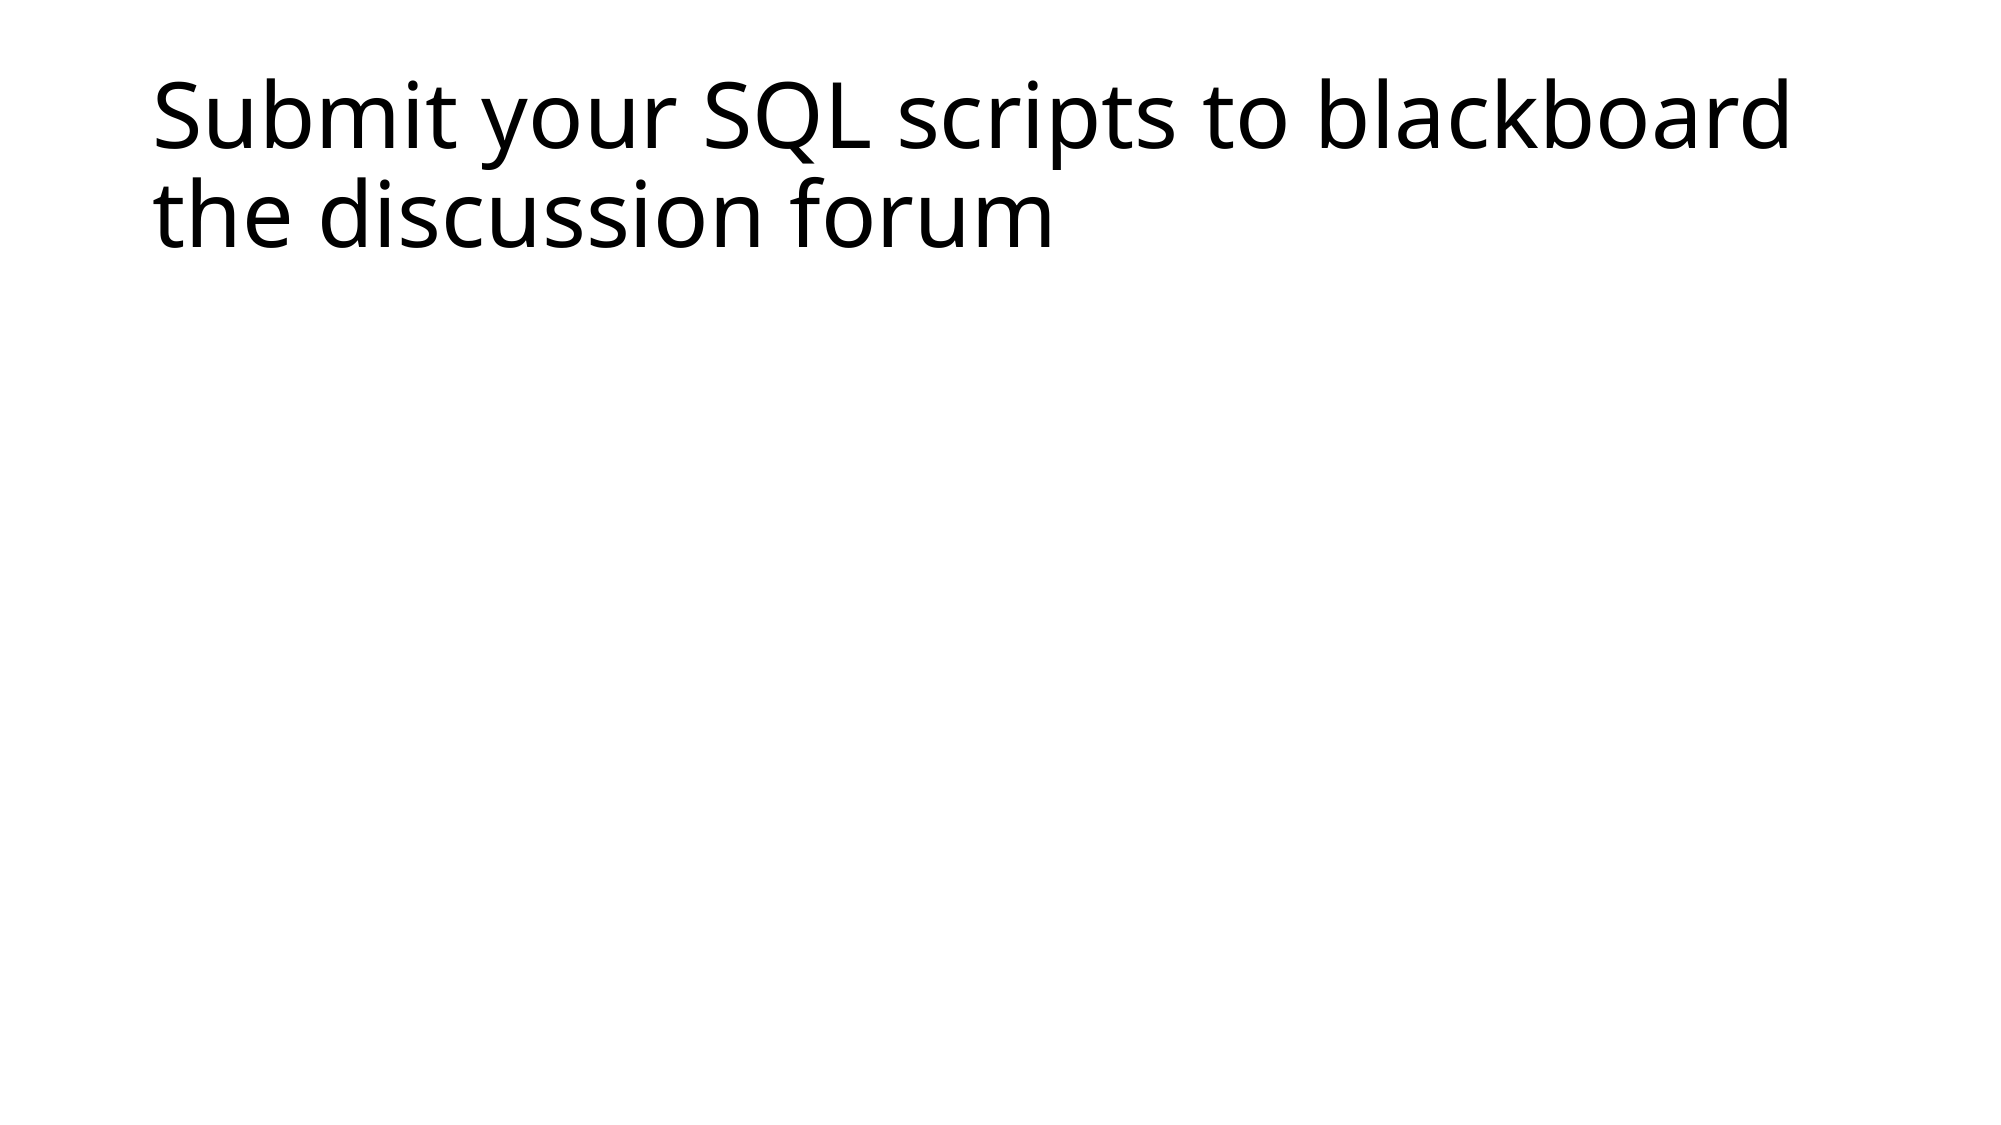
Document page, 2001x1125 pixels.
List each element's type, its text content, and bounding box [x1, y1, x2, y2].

title Submit your SQL scripts to blackboard the discussion forum [137, 59, 1863, 278]
